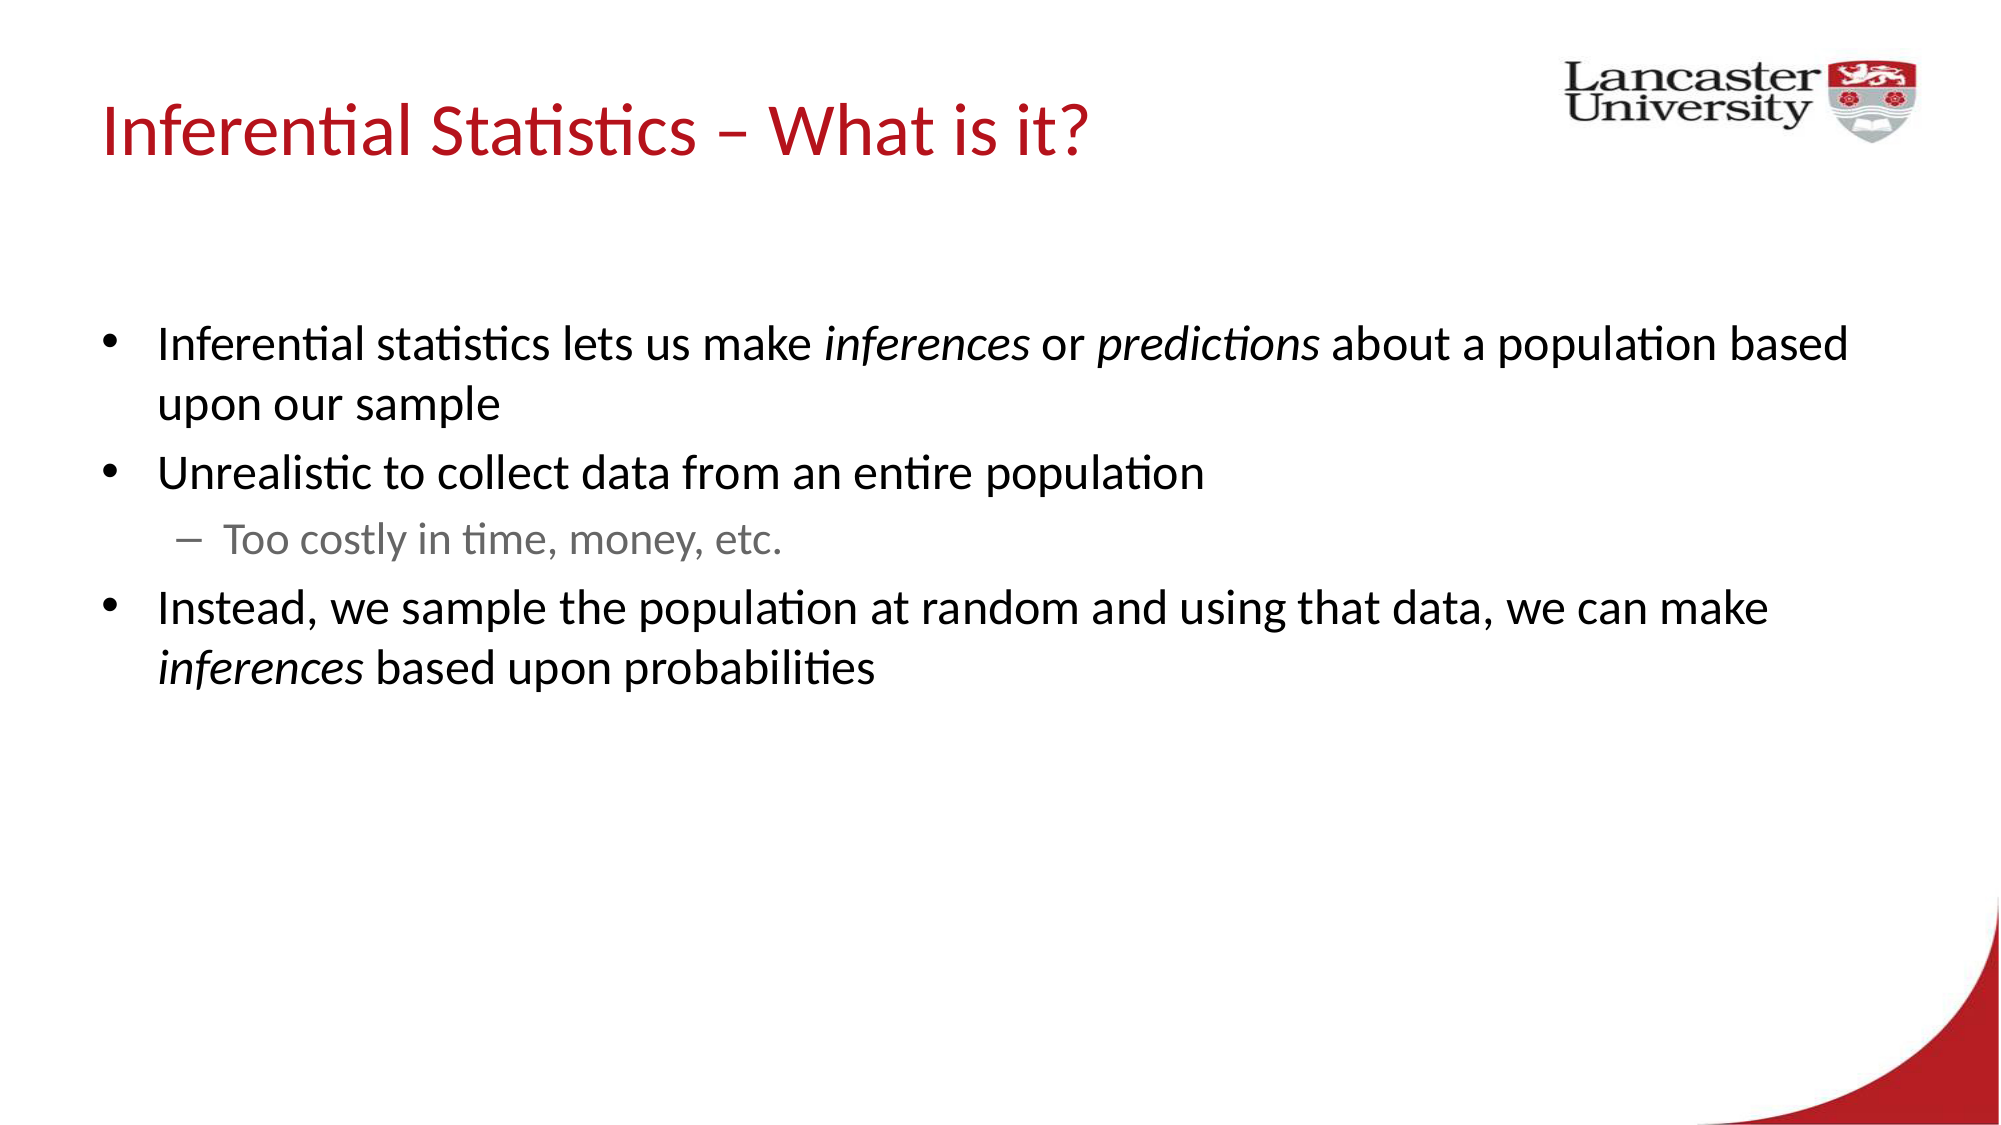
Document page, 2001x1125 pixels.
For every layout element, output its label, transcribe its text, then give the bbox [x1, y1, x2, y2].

title Inferential Statistics – What is it? [86, 90, 1567, 279]
picture [1, 0, 1999, 1125]
list Inferential statistics lets us make inferences or predictions about a population based upon our sample Unrealistic to collect data from an entire population Too costly in time, money, etc. Instead, we sample the population at random and using that data, we can make inferences based upon probabilities [86, 302, 1930, 1083]
